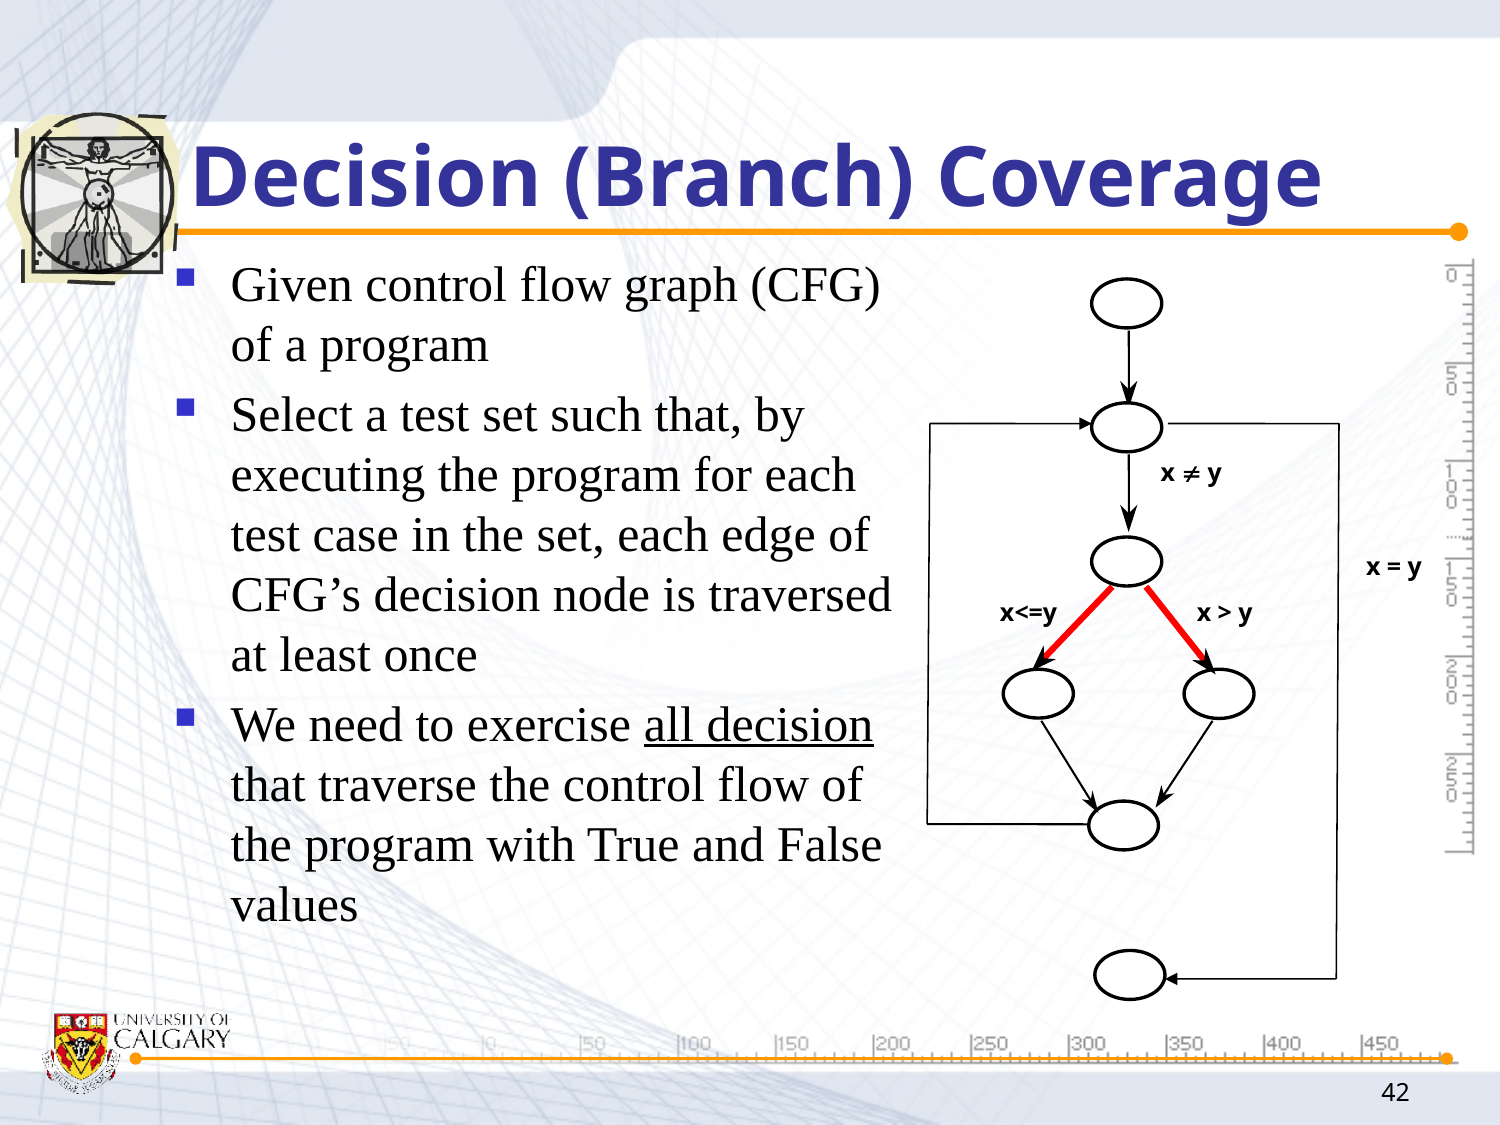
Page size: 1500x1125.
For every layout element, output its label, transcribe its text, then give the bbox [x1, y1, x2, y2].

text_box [926, 278, 1443, 1000]
title Decision (Branch) Coverage [174, 42, 1468, 231]
slide_number 42 [1112, 1051, 1426, 1118]
picture [0, 0, 1500, 1125]
list Given control flow graph (CFG) of a program Select a test set such that, by executing the program for each test case in the set, each edge of CFG’s decision node is traversed at least once We need to exercise all decision that traverse the control flow of the program with True and False values [159, 243, 916, 1000]
